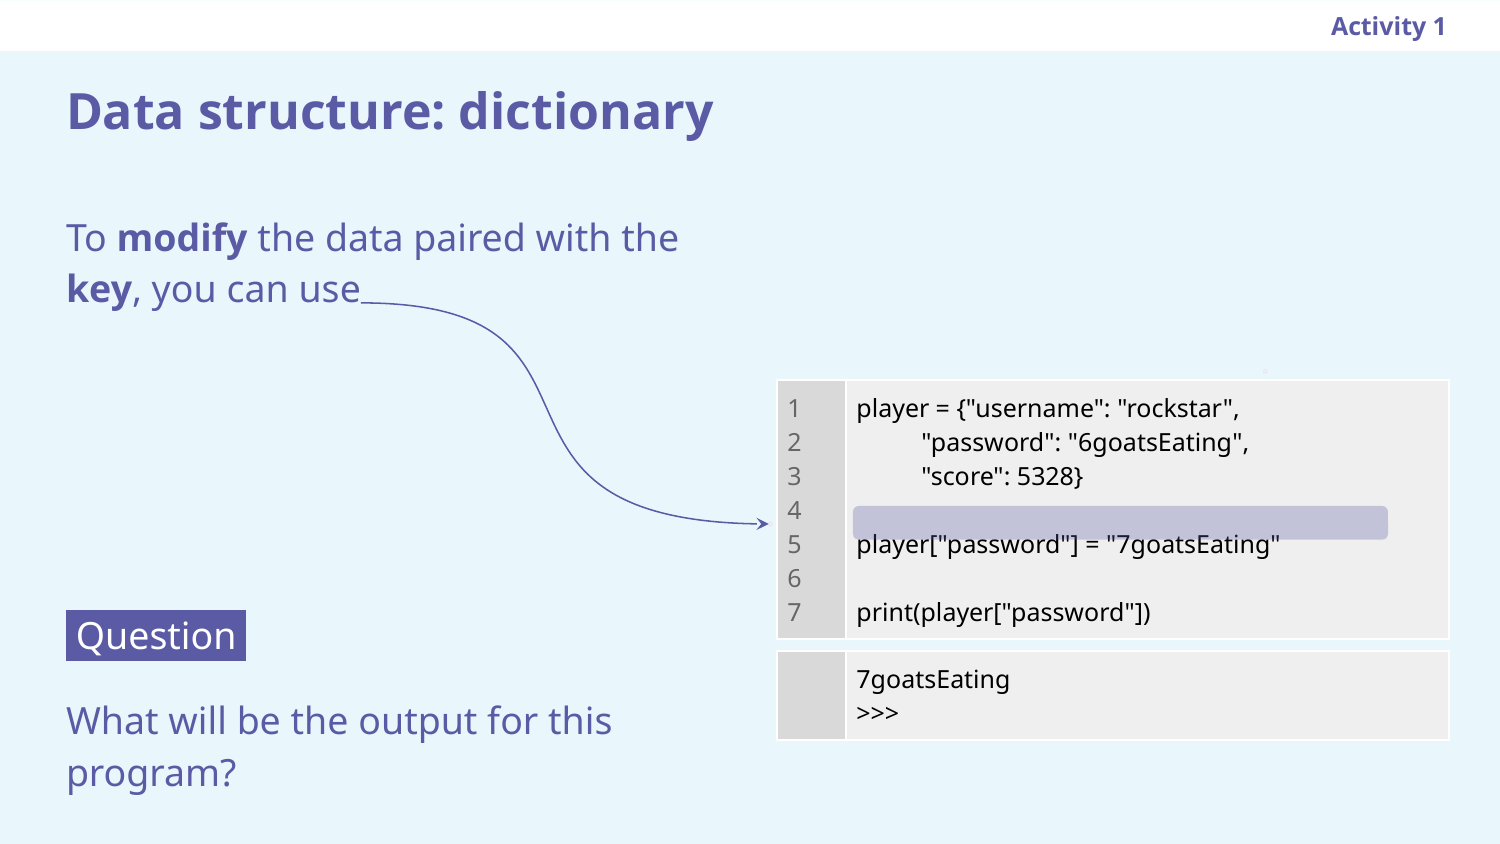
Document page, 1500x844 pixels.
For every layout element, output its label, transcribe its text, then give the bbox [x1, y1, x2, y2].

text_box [360, 302, 769, 525]
title Data structure: dictionary [51, 52, 1449, 167]
subtitle Activity 1 [862, 0, 1448, 52]
table_header [778, 652, 845, 739]
table_header player = {"username": "rockstar", "password": "6goatsEating", "score": 5328} player["password"] = "7goatsEating" print(player["password"]) [847, 381, 1448, 638]
table_header 7goatsEating >>> [847, 652, 1448, 739]
text_box [852, 505, 1389, 540]
list To modify the data paired with the key, you can use [51, 191, 723, 448]
table_header 1 2 3 4 5 6 7 [778, 381, 845, 638]
text_box Question . What will be the output for this program? [51, 590, 723, 792]
